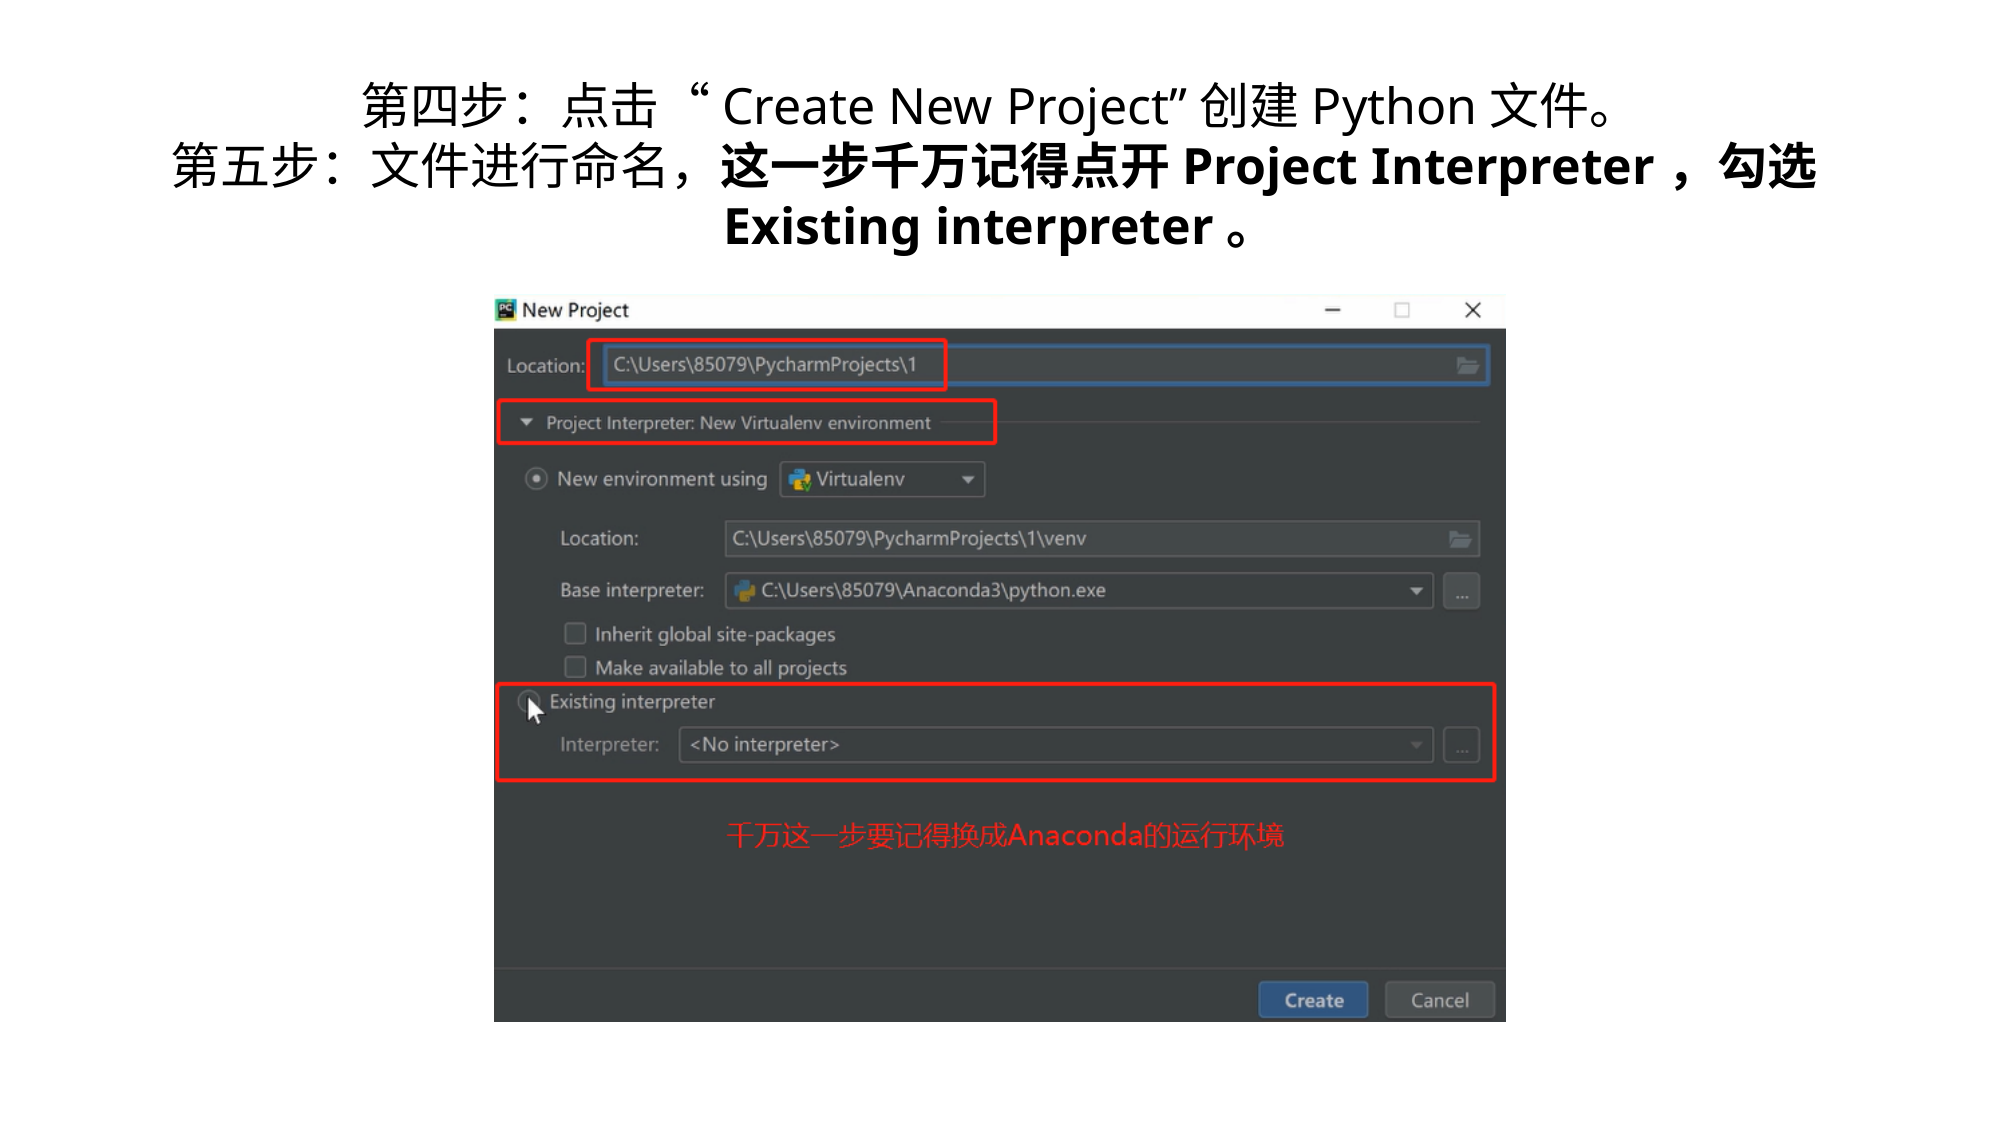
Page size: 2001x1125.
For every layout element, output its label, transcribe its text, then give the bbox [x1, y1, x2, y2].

text_box 第四步：点击“Create New Project”创建Python文件。 第五步：文件进行命名，这一步千万记得点开Project Interpreter，勾选Existing interpreter。 [137, 66, 1863, 262]
picture [494, 294, 1506, 1022]
